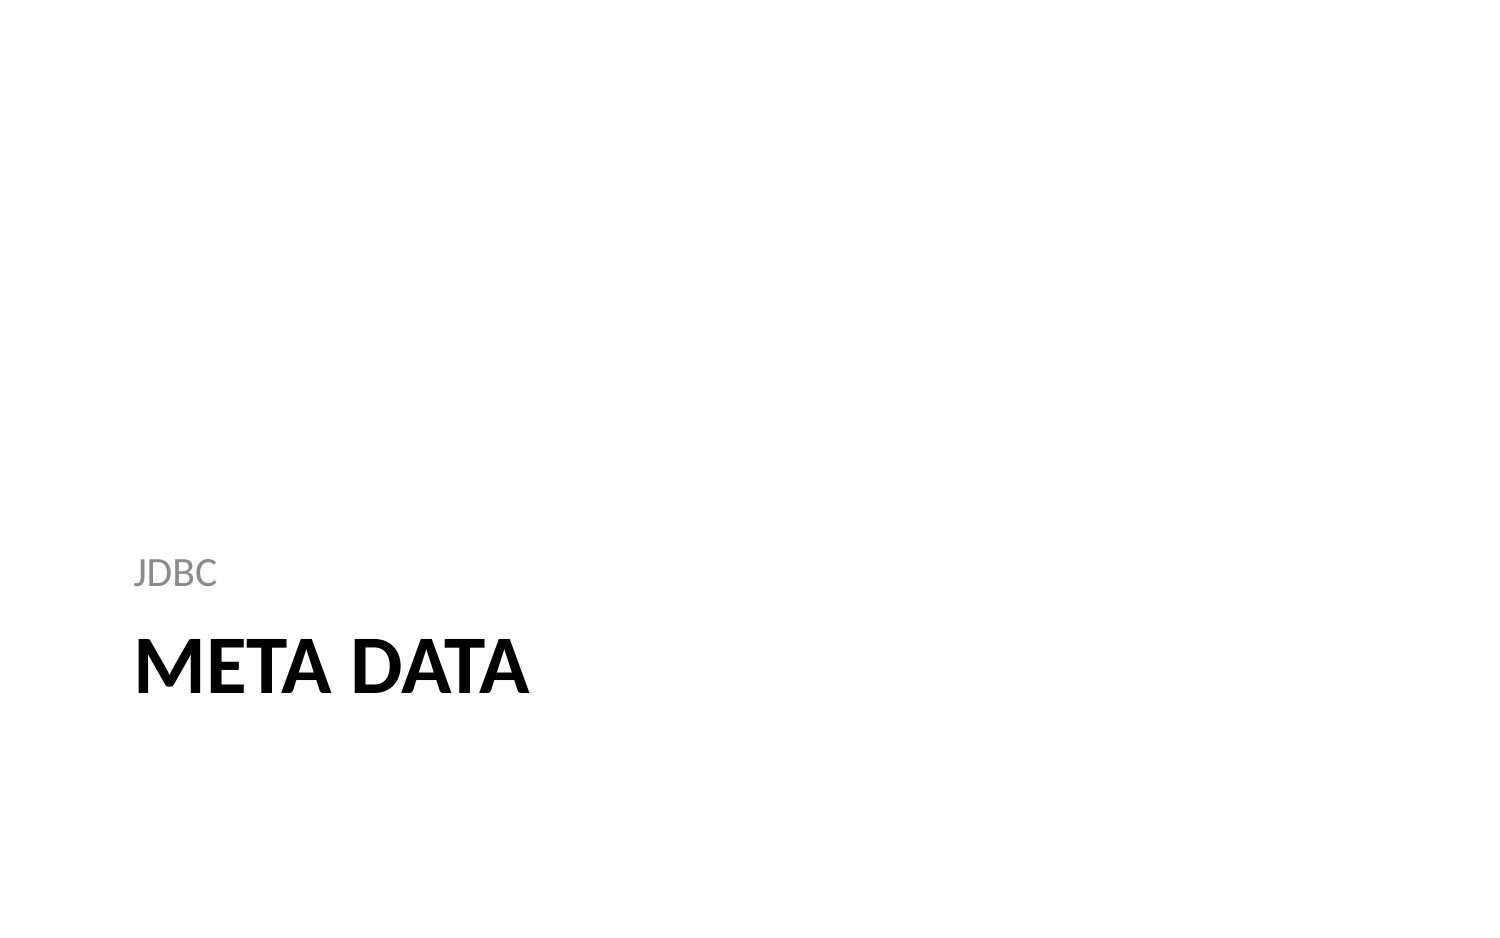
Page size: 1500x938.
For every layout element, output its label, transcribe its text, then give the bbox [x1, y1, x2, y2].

list JDBC [118, 397, 1394, 603]
title Meta data [118, 603, 1394, 789]
